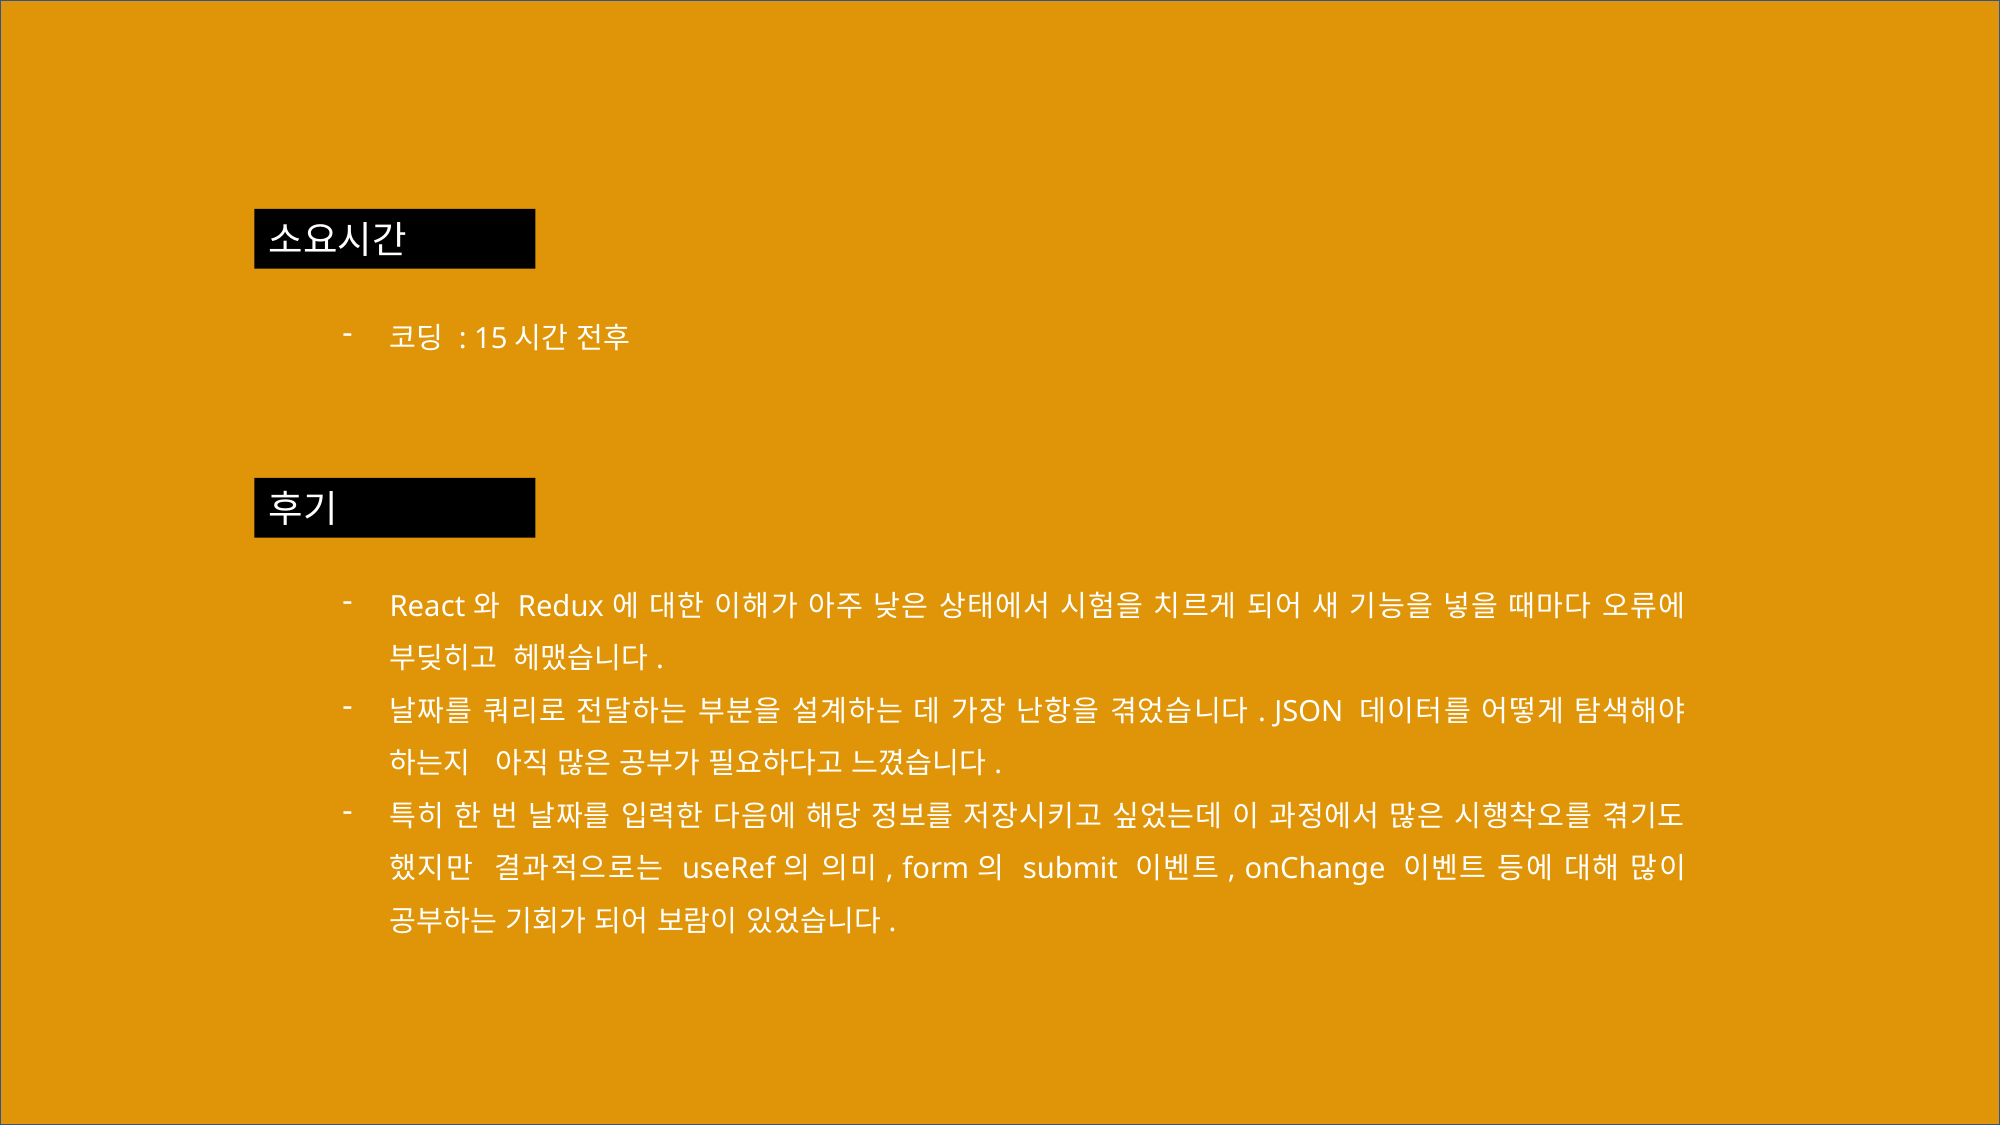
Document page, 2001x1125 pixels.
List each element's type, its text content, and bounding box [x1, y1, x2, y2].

text_box 소요시간 [254, 208, 536, 269]
text_box 코딩 : 15시간 전후 [327, 277, 1137, 362]
text_box [0, 0, 2000, 1125]
text_box 후기 [254, 477, 536, 538]
text_box React와 Redux에 대한 이해가 아주 낮은 상태에서 시험을 치르게 되어 새 기능을 넣을 때마다 오류에 부딪히고 헤맸습니다. 날짜를 쿼리로 전달하는 부분을 설계하는 데 가장 난항을 겪었습니다. JSON 데이터를 어떻게 탐색해야 하는지 아직 많은 공부가 필요하다고 느꼈습니다. 특히 한 번 날짜를 입력한 다음에 해당 정보를 저장시키고 싶었는데 이 과정에서 많은 시행착오를 겪기도 했지만 결과적으로는 useRef의 의미, form의 submit 이벤트, onChange 이벤트 등에 대해 많이 공부하는 기회가 되어 보람이 있었습니다. [327, 562, 1702, 945]
